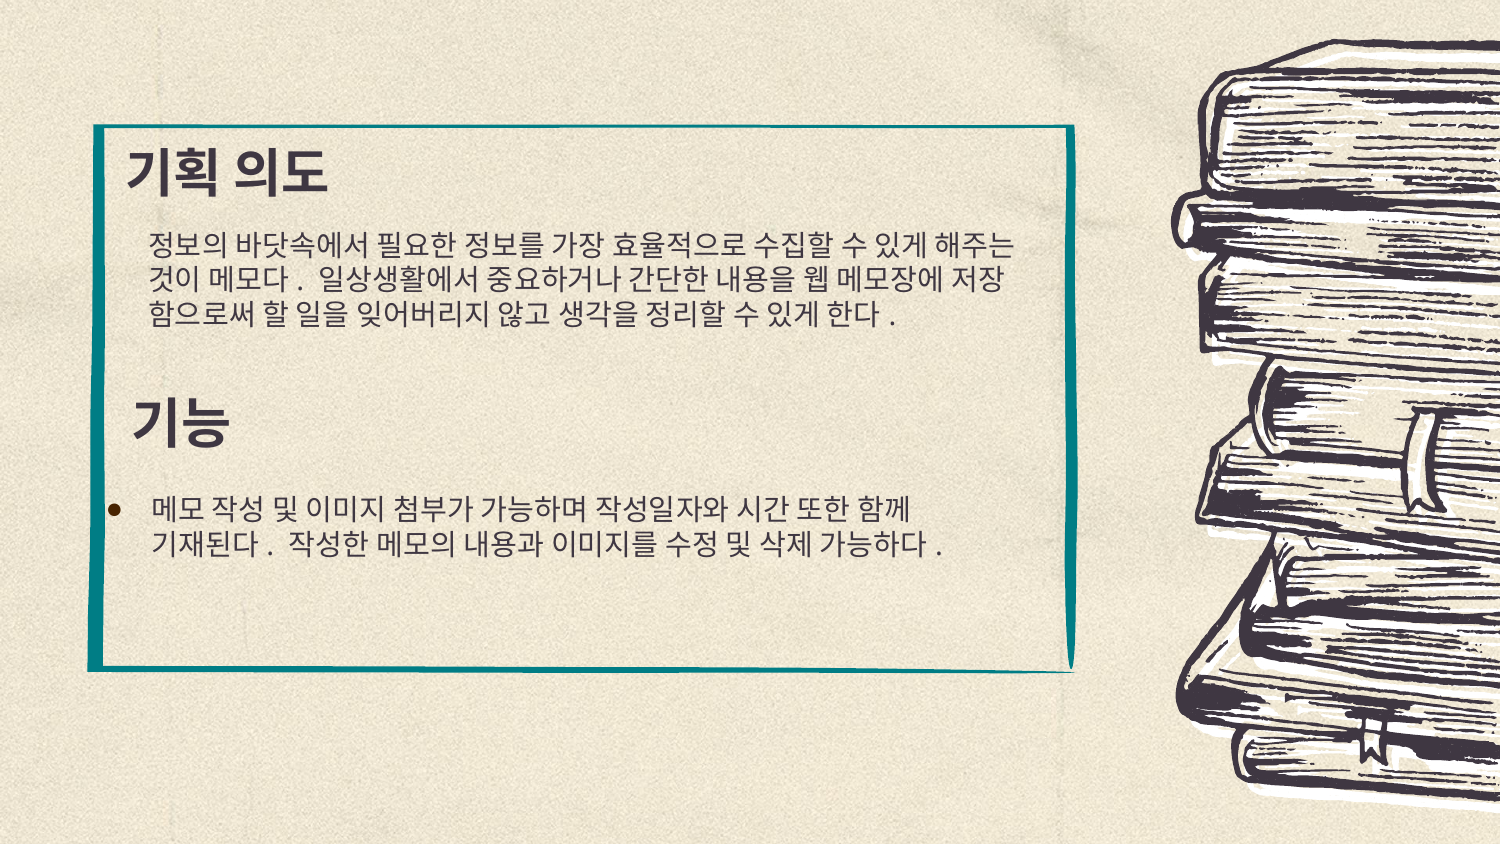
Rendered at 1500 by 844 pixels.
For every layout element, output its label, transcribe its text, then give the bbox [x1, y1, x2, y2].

text_box [87, 576, 1075, 674]
picture [0, 0, 1500, 844]
list 정보의 바닷속에서 필요한 정보를 가장 효율적으로 수집할 수 있게 해주는 것이 메모다. 일상생활에서 중요하거나 간단한 내용을 웹 메모장에 저장 함으로써 할 일을 잊어버리지 않고 생각을 정리할 수 있게 한다. [132, 211, 1055, 365]
text_box 메모 작성 및 이미지 첨부가 가능하며 작성일자와 시간 또한 함께 기재된다. 작성한 메모의 내용과 이미지를 수정 및 삭제 가능하다. [61, 476, 961, 576]
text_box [1183, 811, 1500, 815]
text_box 기능 [116, 374, 466, 471]
title 기획 의도 [109, 128, 460, 222]
text_box [90, 124, 1078, 670]
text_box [1170, 38, 1500, 802]
